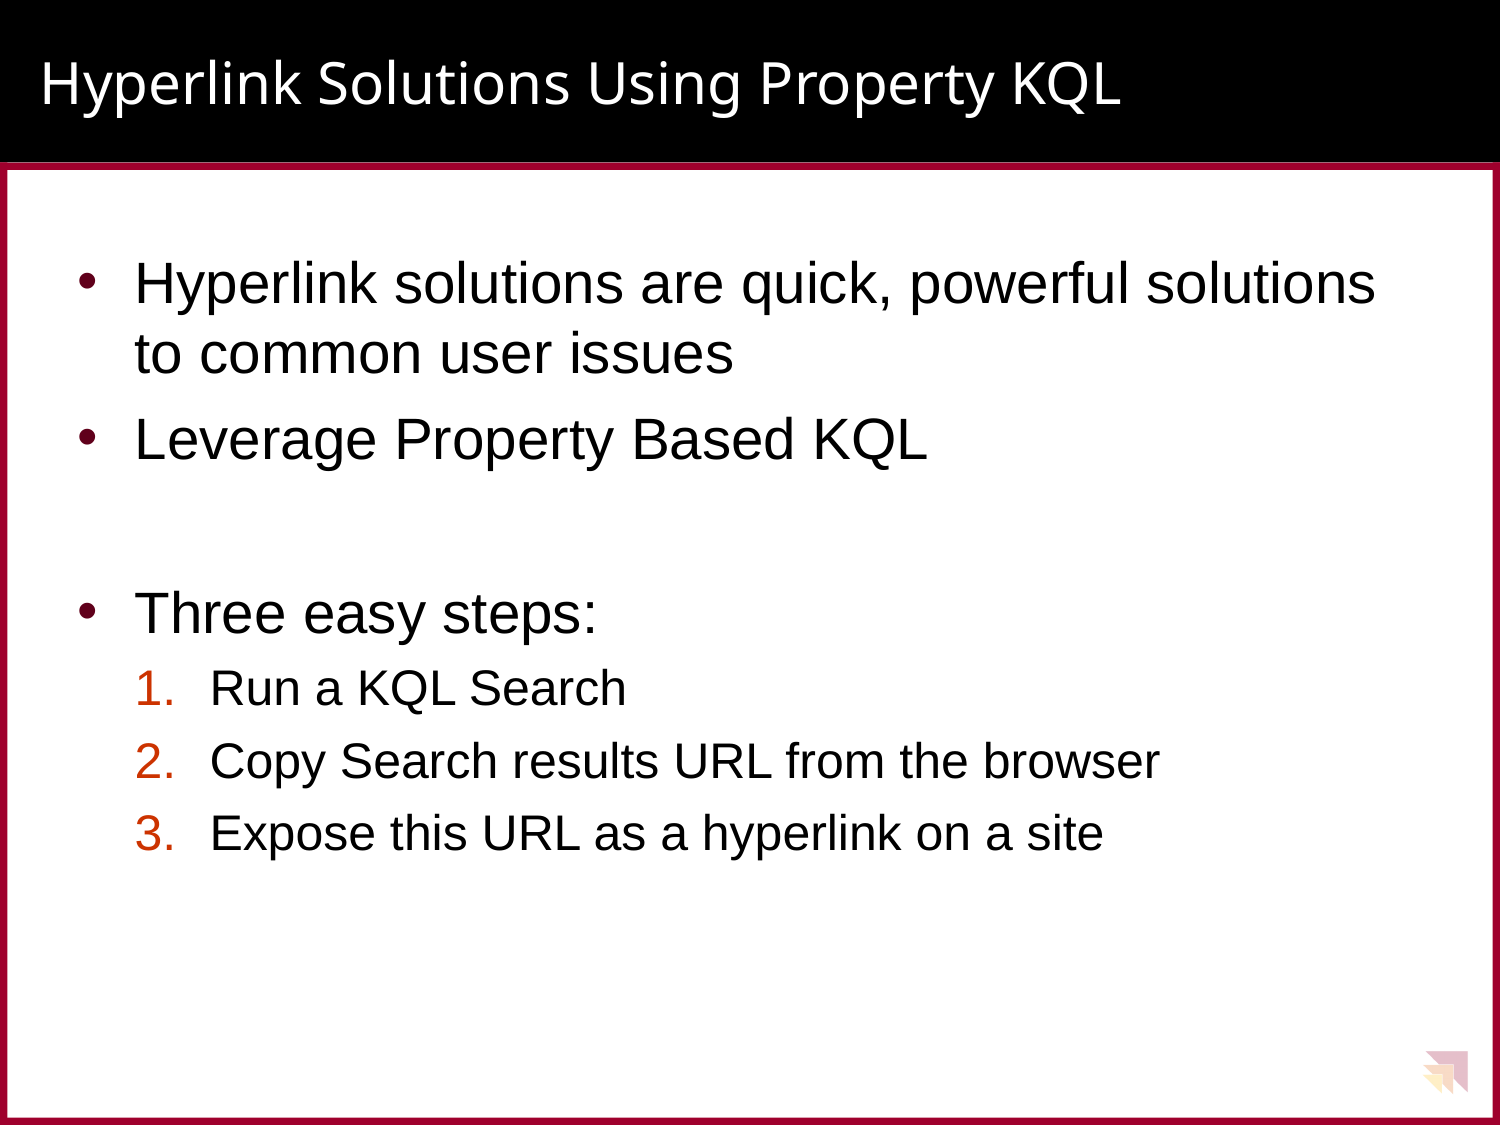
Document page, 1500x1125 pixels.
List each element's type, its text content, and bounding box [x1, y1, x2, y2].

title Hyperlink Solutions Using Property KQL [24, 12, 1438, 150]
list Hyperlink solutions are quick, powerful solutions to common user issues Leverage Property Based KQL Three easy steps: Run a KQL Search Copy Search results URL from the browser Expose this URL as a hyperlink on a site [62, 237, 1438, 1088]
